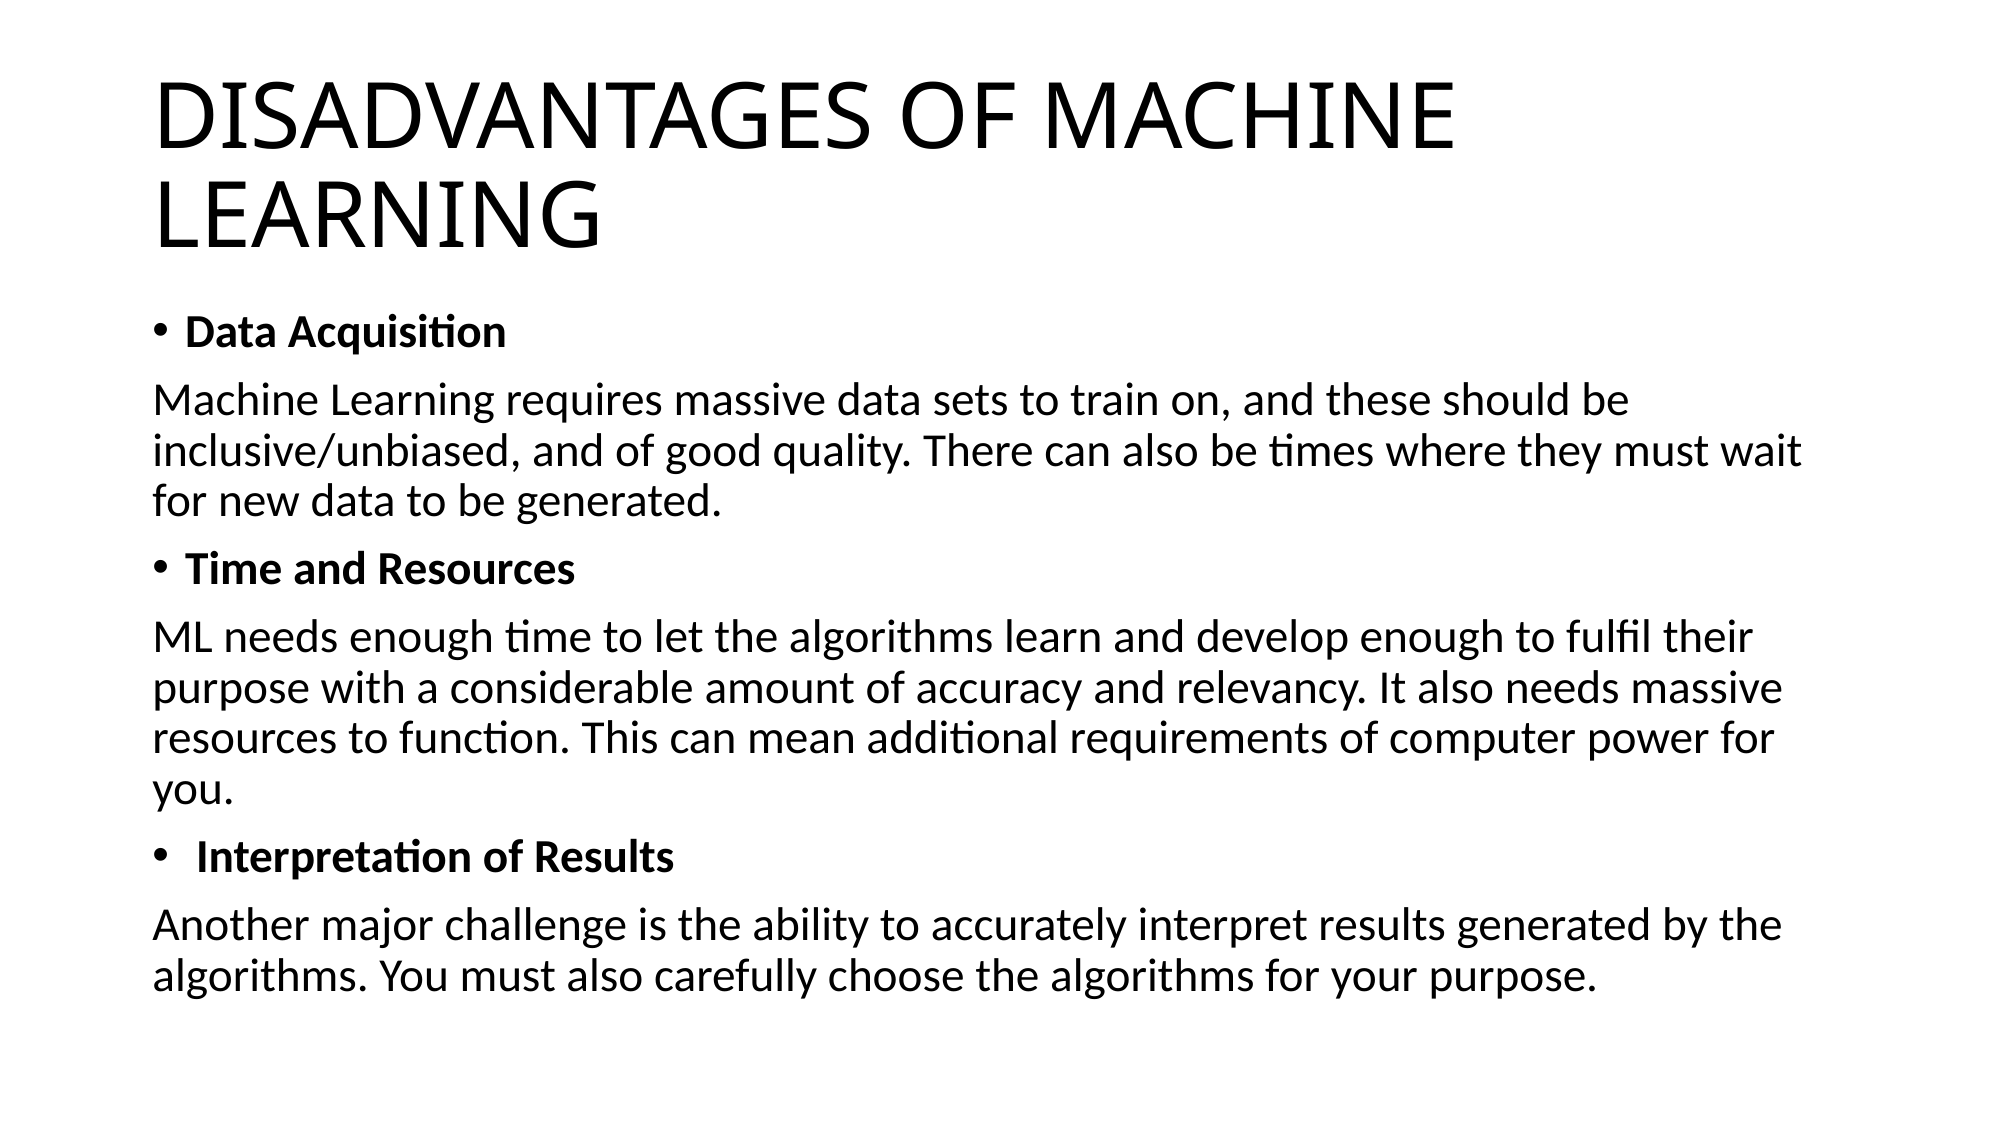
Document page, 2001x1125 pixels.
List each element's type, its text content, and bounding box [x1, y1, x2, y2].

title DISADVANTAGES OF MACHINE LEARNING [137, 59, 1863, 278]
list Data Acquisition Machine Learning requires massive data sets to train on, and these should be inclusive/unbiased, and of good quality. There can also be times where they must wait for new data to be generated. Time and Resources ML needs enough time to let the algorithms learn and develop enough to fulfil their purpose with a considerable amount of accuracy and relevancy. It also needs massive resources to function. This can mean additional requirements of computer power for you. Interpretation of Results Another major challenge is the ability to accurately interpret results generated by the algorithms. You must also carefully choose the algorithms for your purpose. [137, 299, 1863, 1014]
